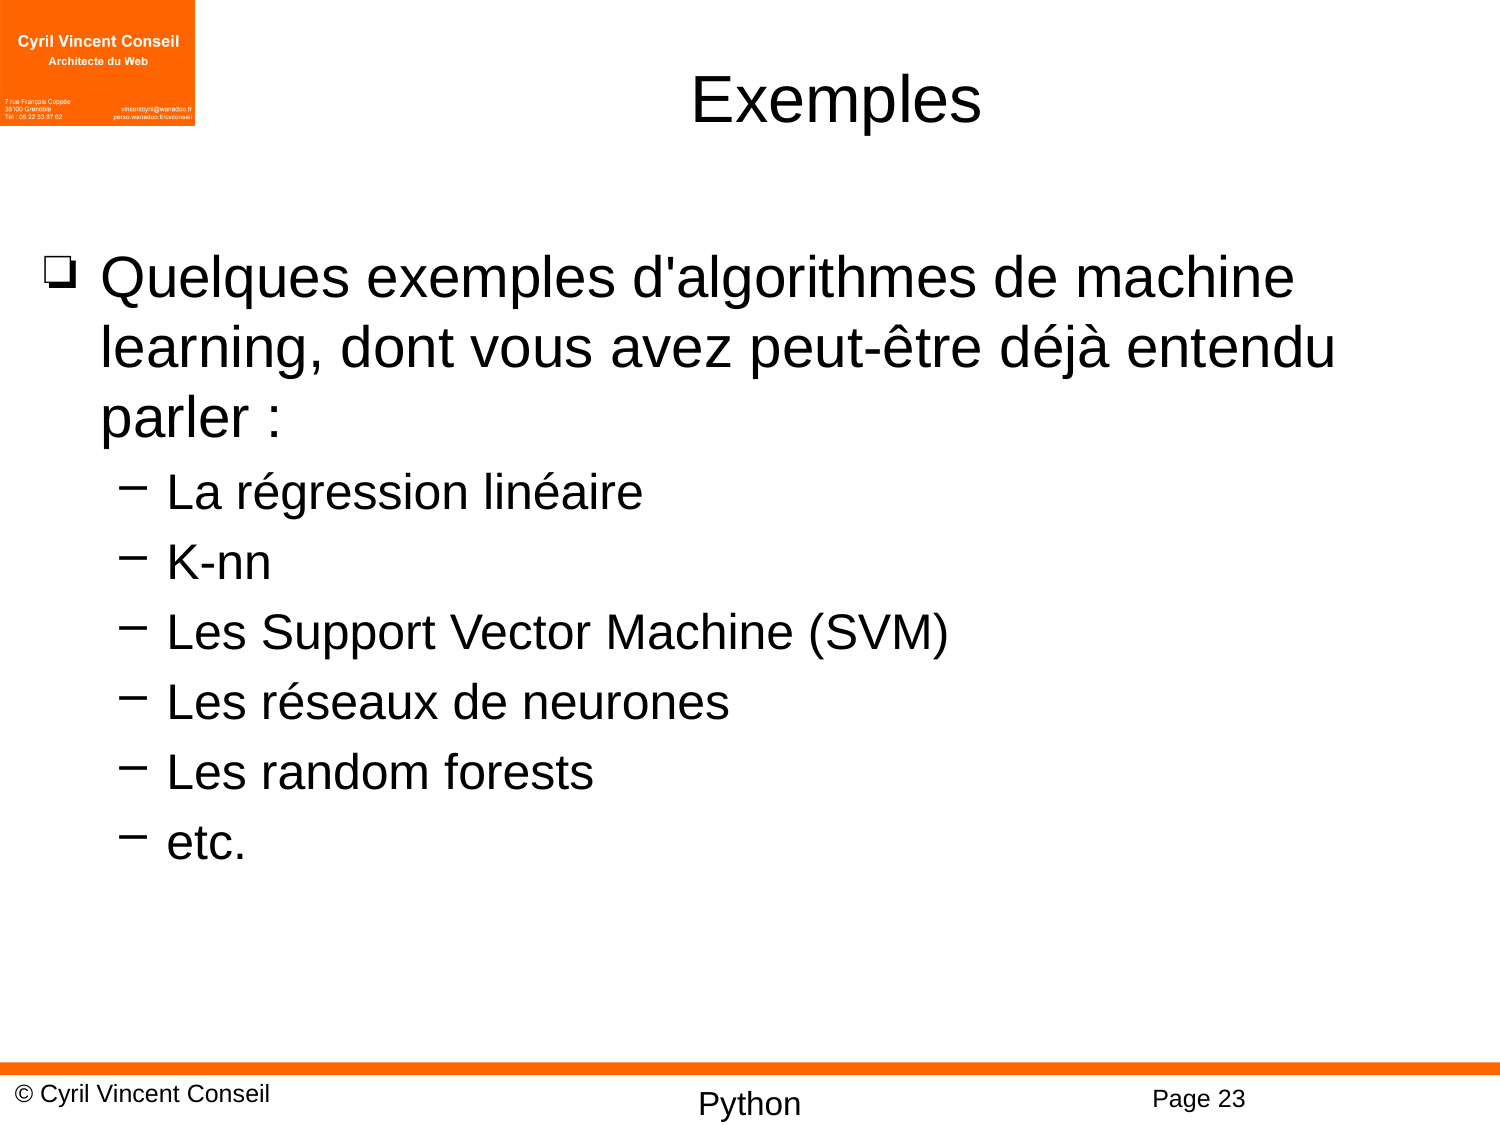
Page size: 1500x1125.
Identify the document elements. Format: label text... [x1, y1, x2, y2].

list Quelques exemples d'algorithmes de machine learning, dont vous avez peut-être déjà entendu parler : La régression linéaire K-nn Les Support Vector Machine (SVM) Les réseaux de neurones Les random forests etc. [29, 231, 1468, 1059]
picture [0, 0, 195, 126]
title Exemples [194, 2, 1480, 190]
